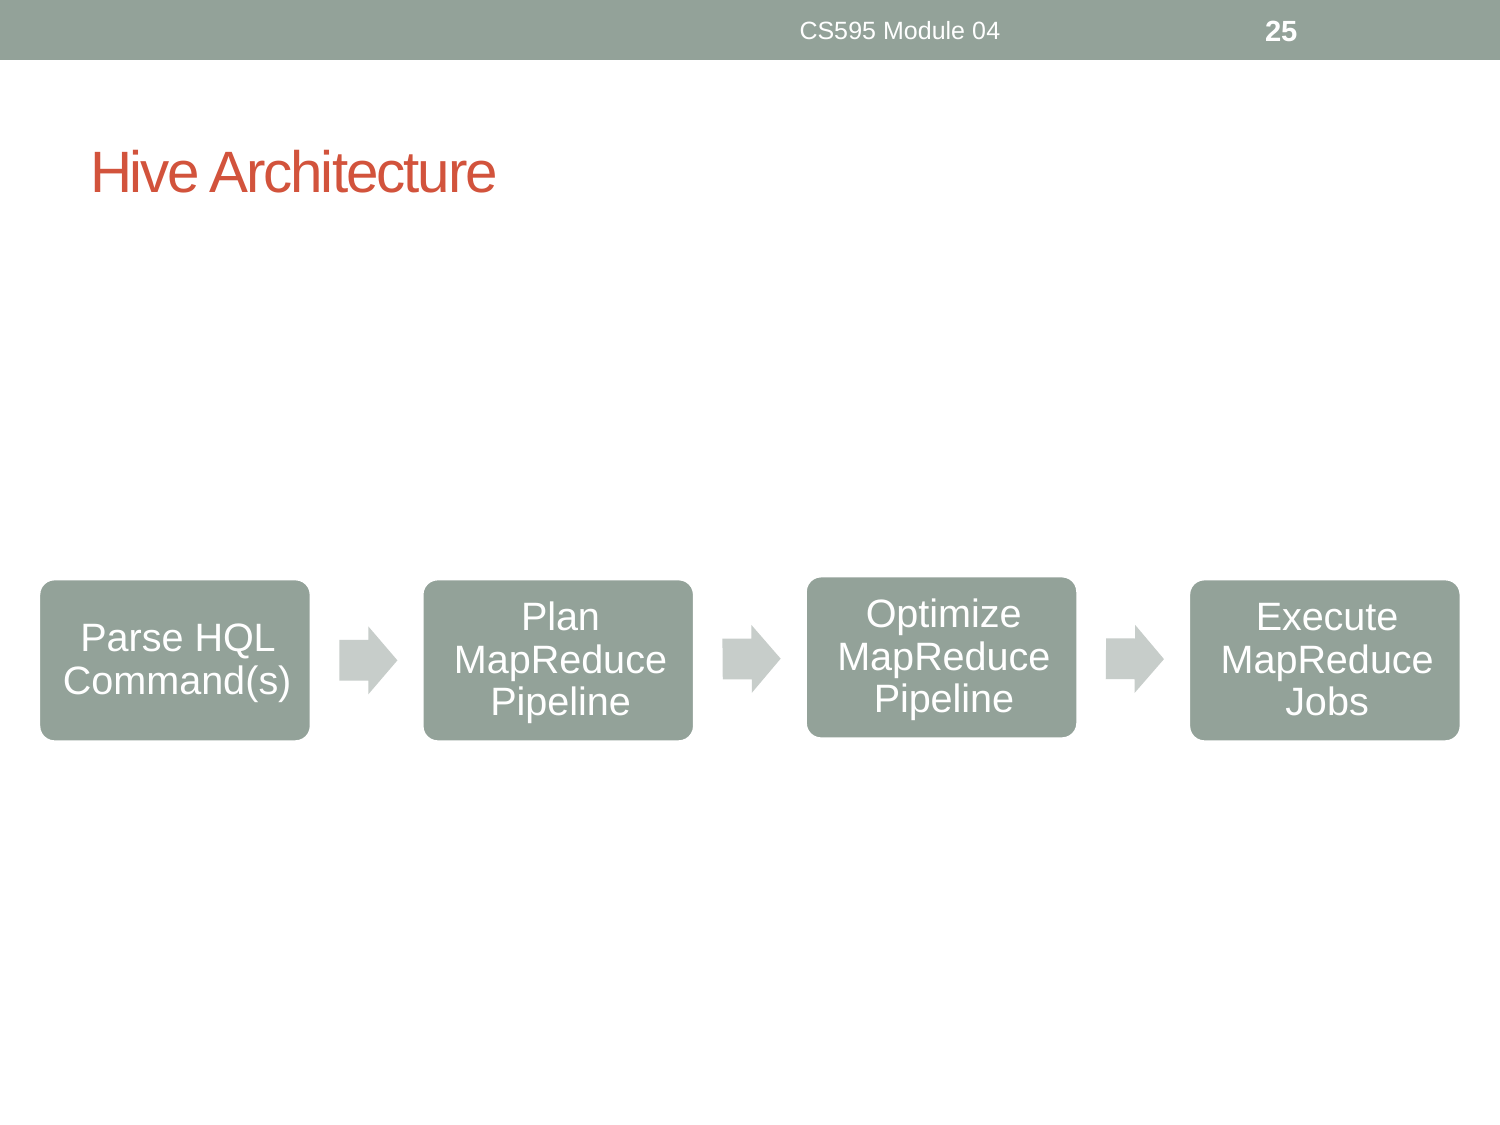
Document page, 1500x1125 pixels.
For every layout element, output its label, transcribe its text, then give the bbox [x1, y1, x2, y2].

title Hive Architecture [75, 87, 1425, 250]
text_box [37, 483, 1463, 838]
footer CS595 Module 04 [562, 3, 1238, 57]
slide_number 25 [1250, 3, 1425, 57]
